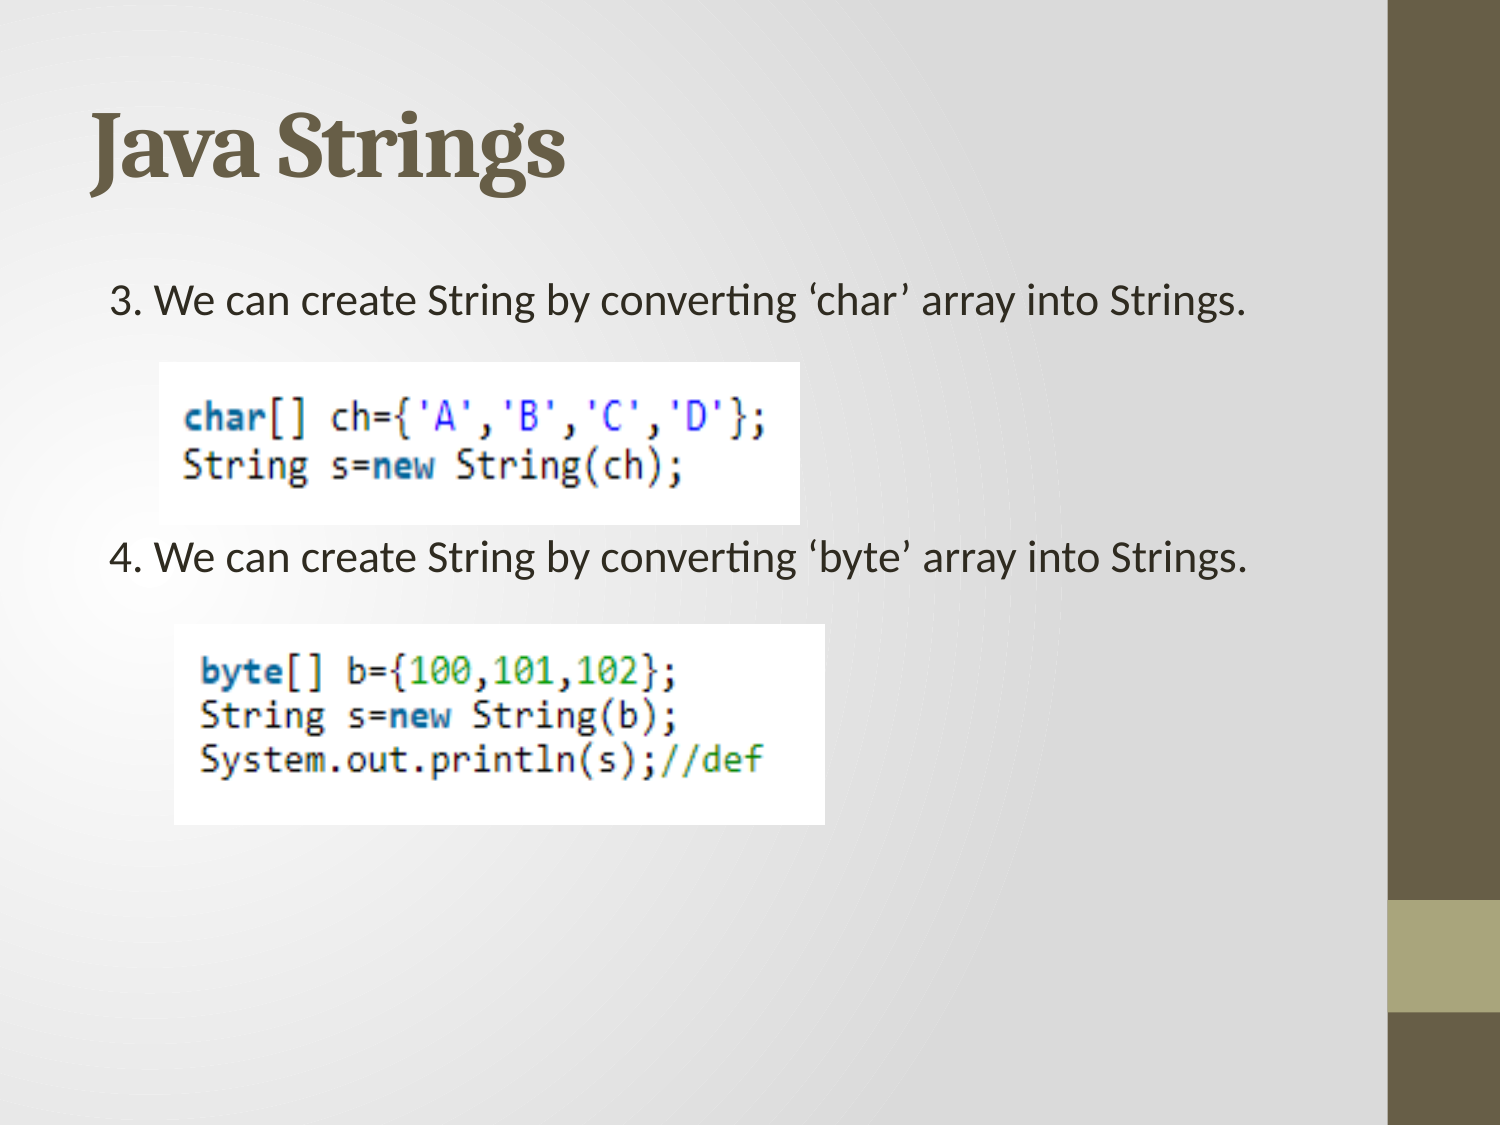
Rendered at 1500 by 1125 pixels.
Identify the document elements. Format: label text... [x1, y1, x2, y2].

picture [158, 361, 801, 526]
list 3. We can create String by converting ‘char’ array into Strings. 4. We can create String by converting ‘byte’ array into Strings. [75, 262, 1325, 1050]
picture [174, 624, 826, 826]
title Java Strings [75, 45, 1325, 233]
